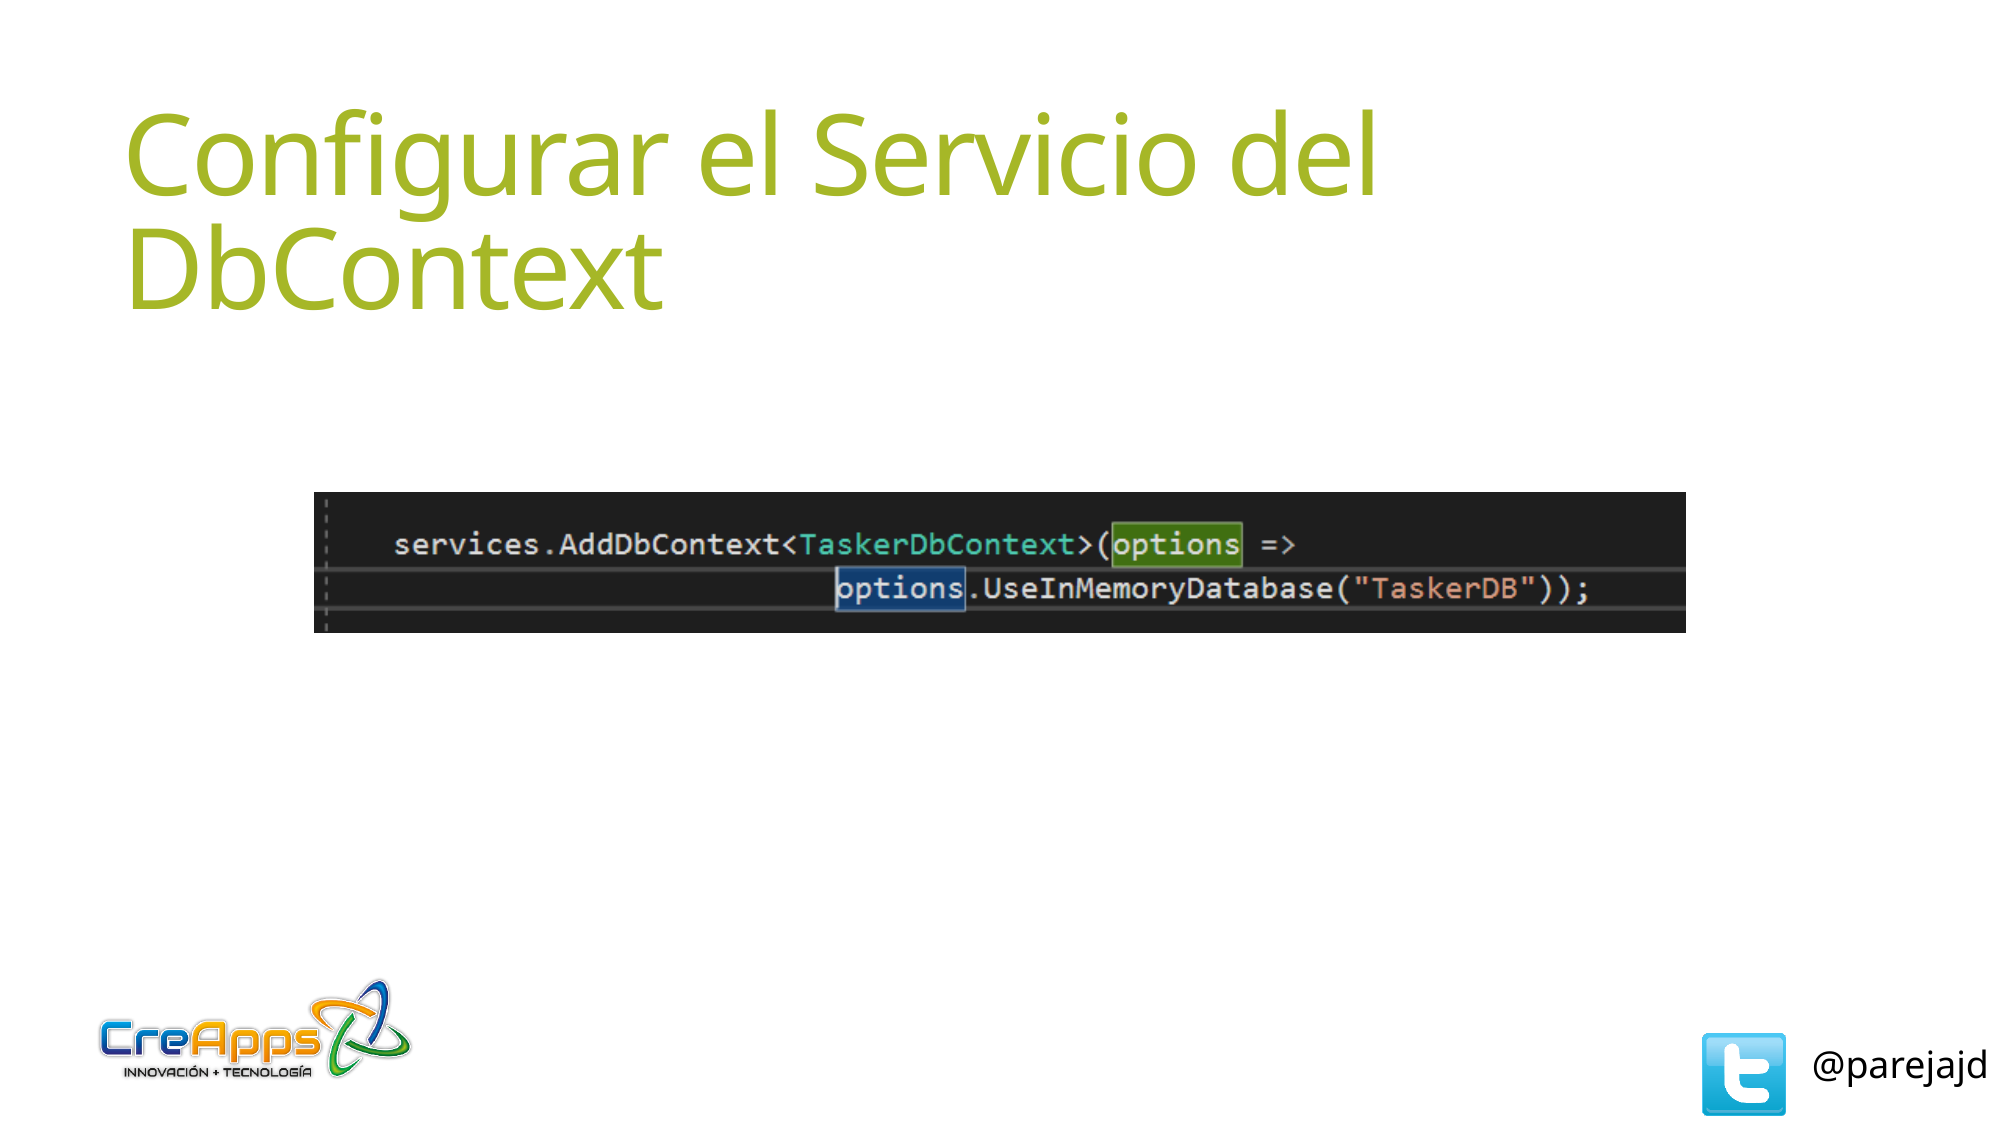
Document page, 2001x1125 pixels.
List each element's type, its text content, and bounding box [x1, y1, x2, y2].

title Configurar el Servicio del DbContext [107, 81, 1875, 354]
picture [1702, 1033, 1786, 1104]
picture [96, 976, 414, 1081]
picture [314, 491, 1686, 633]
